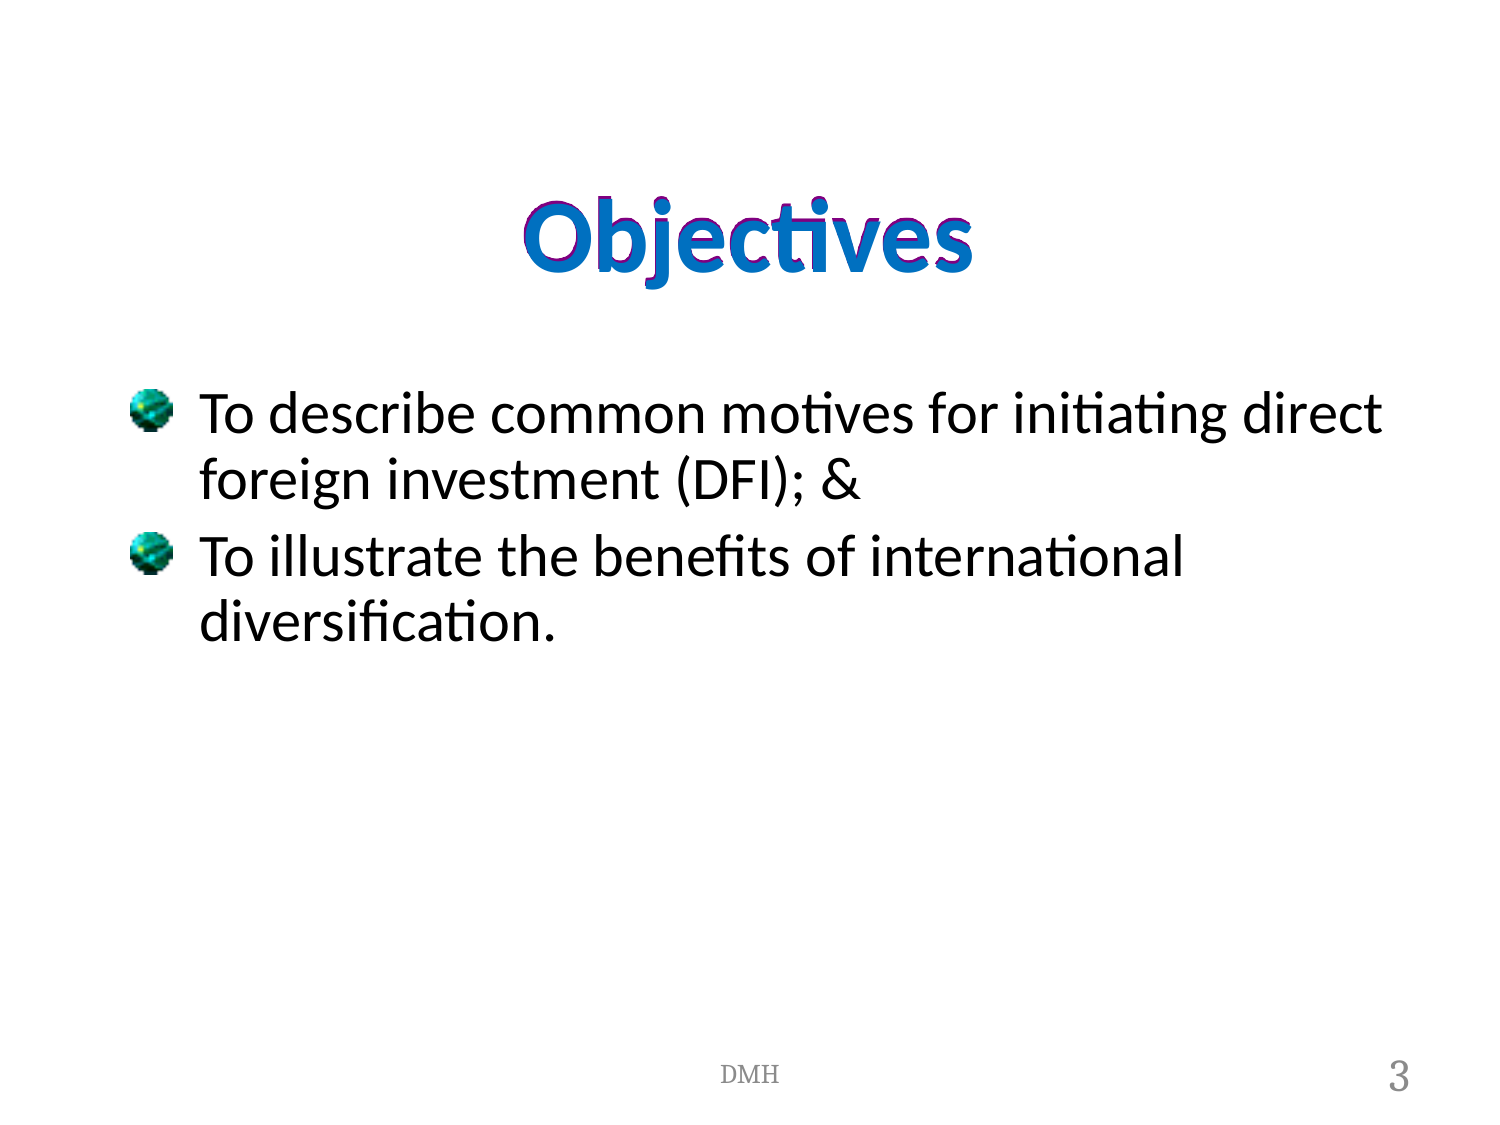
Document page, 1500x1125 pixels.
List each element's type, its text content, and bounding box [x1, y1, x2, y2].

text_box To describe common motives for initiating direct foreign investment (DFI); & To illustrate the benefits of international diversification. [110, 375, 1412, 1026]
picture [130, 532, 173, 575]
title Objectives [121, 112, 1401, 349]
footer DMH [512, 1042, 988, 1103]
slide_number 3 [1074, 1042, 1425, 1103]
picture [130, 389, 173, 432]
